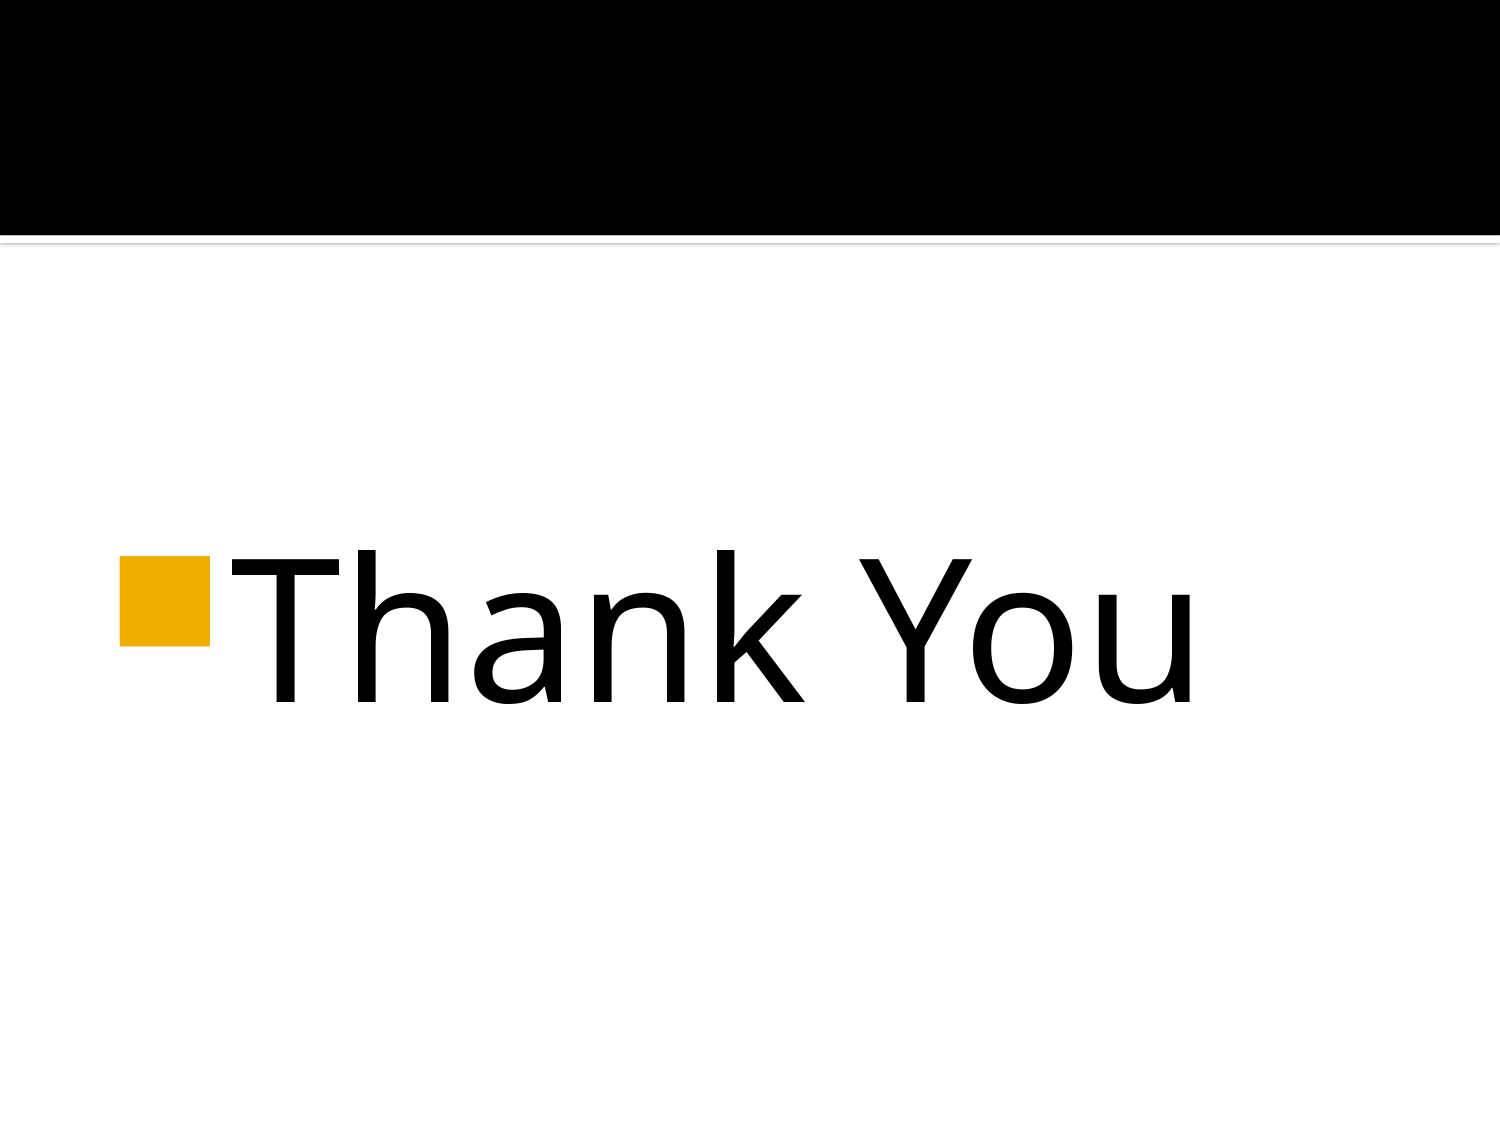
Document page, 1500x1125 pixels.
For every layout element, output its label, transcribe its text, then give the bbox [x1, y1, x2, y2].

list Thank You [75, 487, 1425, 1050]
